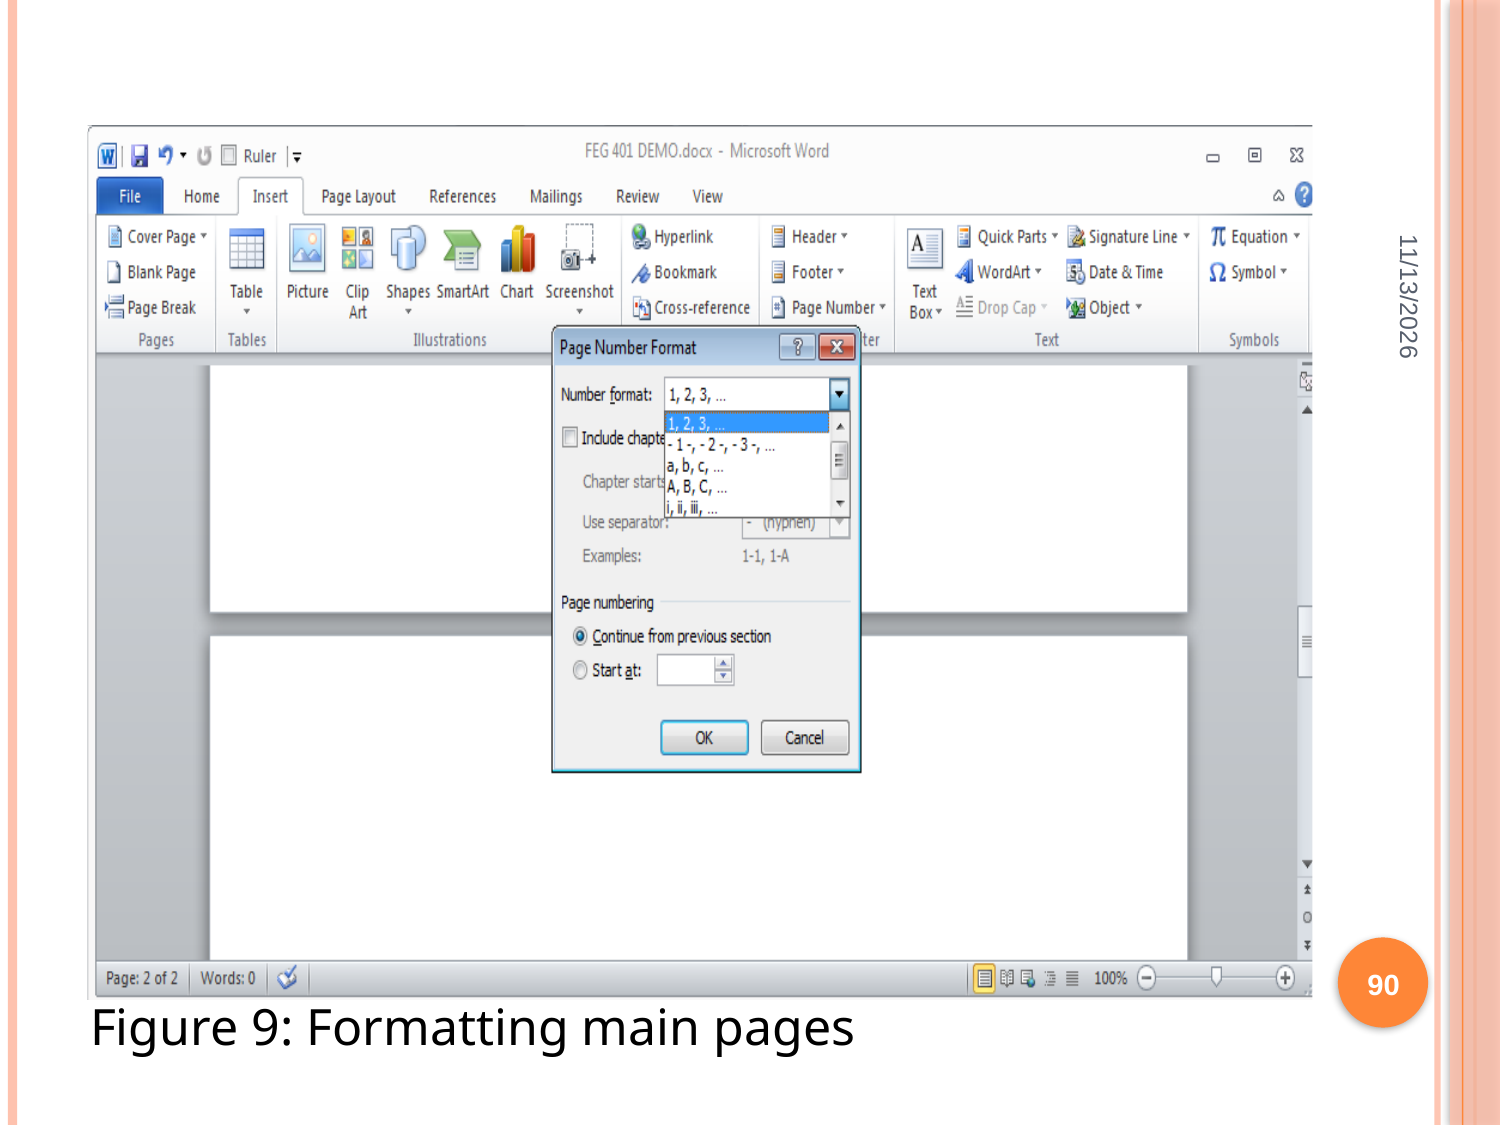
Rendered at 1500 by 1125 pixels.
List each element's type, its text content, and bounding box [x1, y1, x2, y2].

picture [86, 124, 1313, 1001]
list Figure 9: Formatting main pages [75, 262, 1300, 1062]
slide_number 90 [1333, 940, 1434, 1026]
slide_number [1378, 43, 1442, 374]
